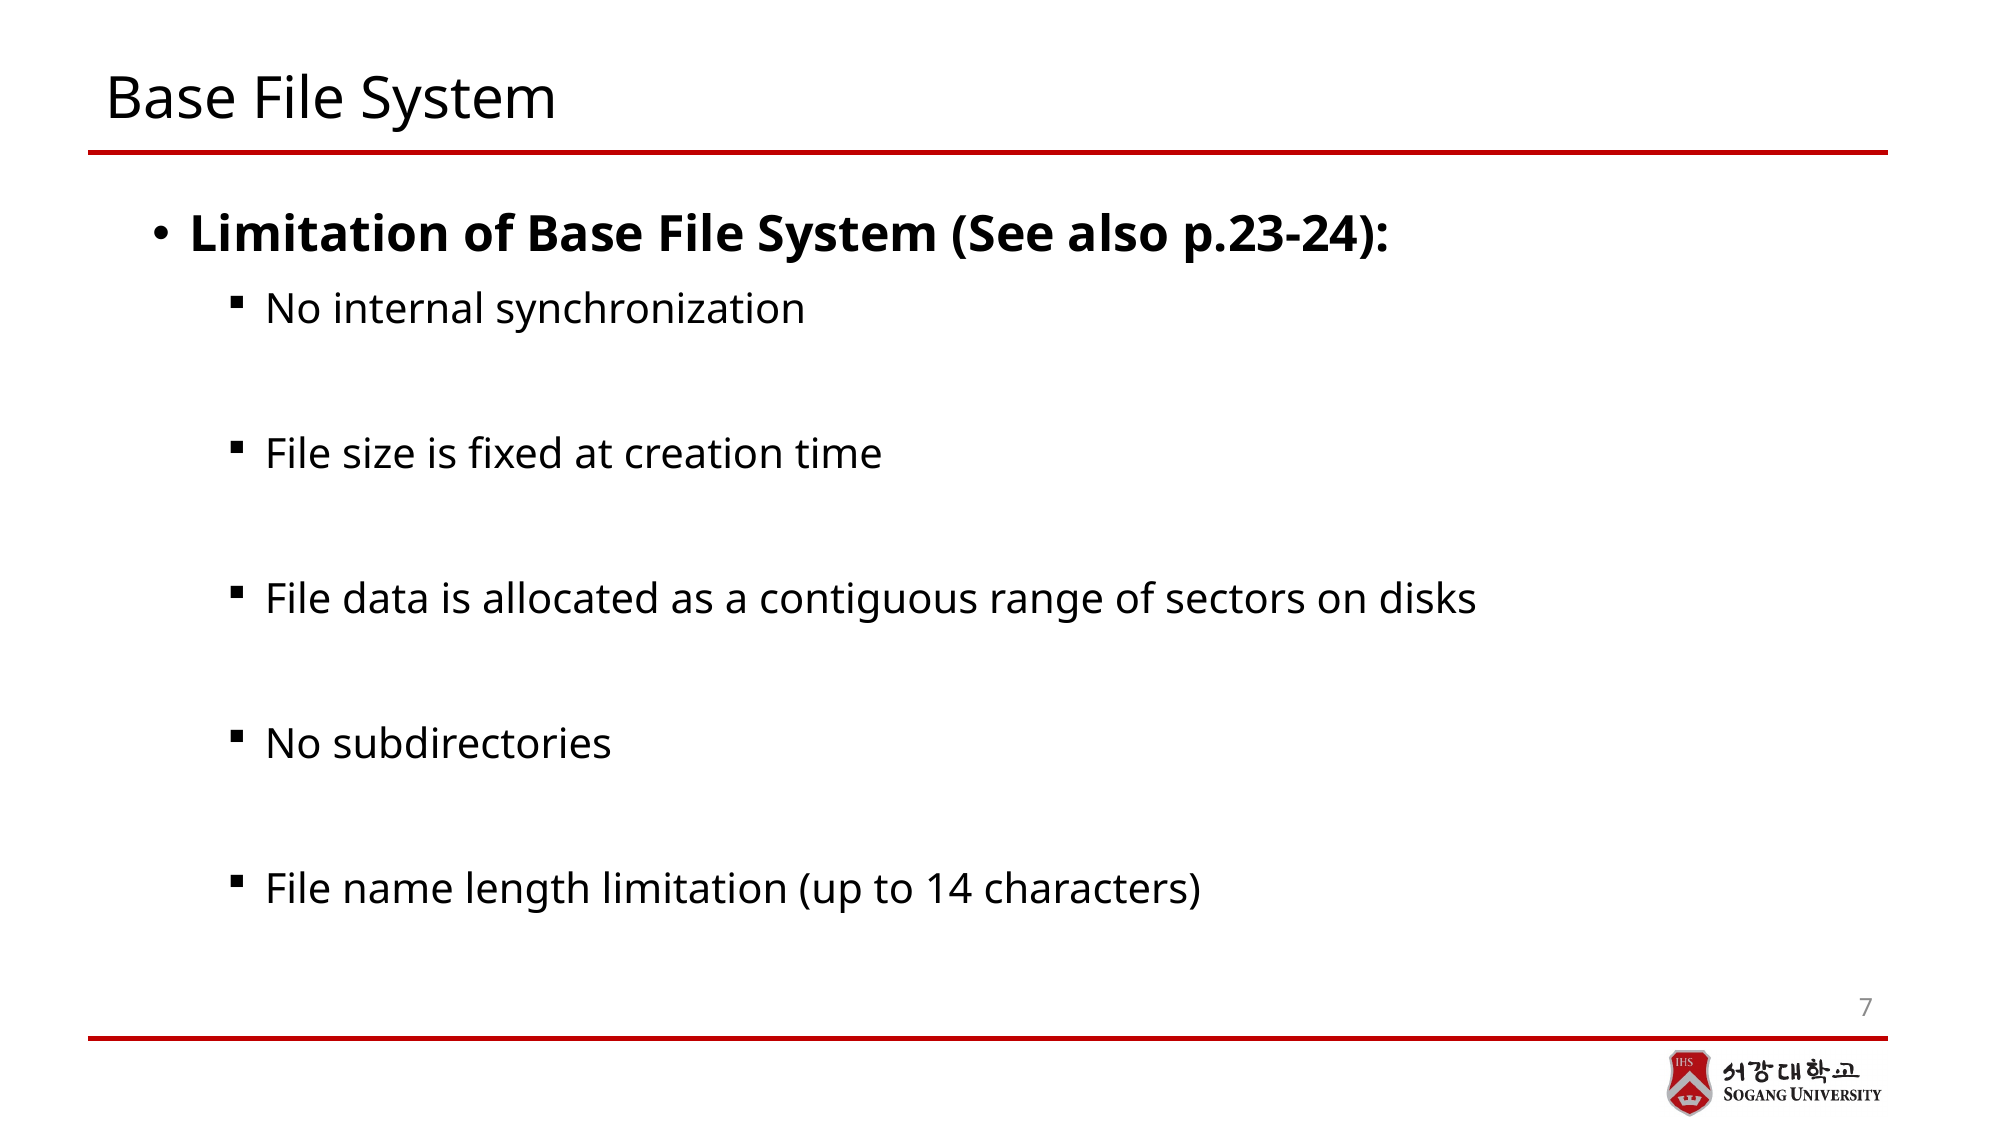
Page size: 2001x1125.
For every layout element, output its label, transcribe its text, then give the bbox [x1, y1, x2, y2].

slide_number 7 [1809, 978, 1888, 1039]
picture [1659, 1049, 1888, 1117]
title Base File System [91, 61, 1817, 141]
list Limitation of Base File System (See also p.23-24): No internal synchronization File size is fixed at creation time File data is allocated as a contiguous range of sectors on disks No subdirectories File name length limitation (up to 14 characters) [137, 182, 1863, 989]
